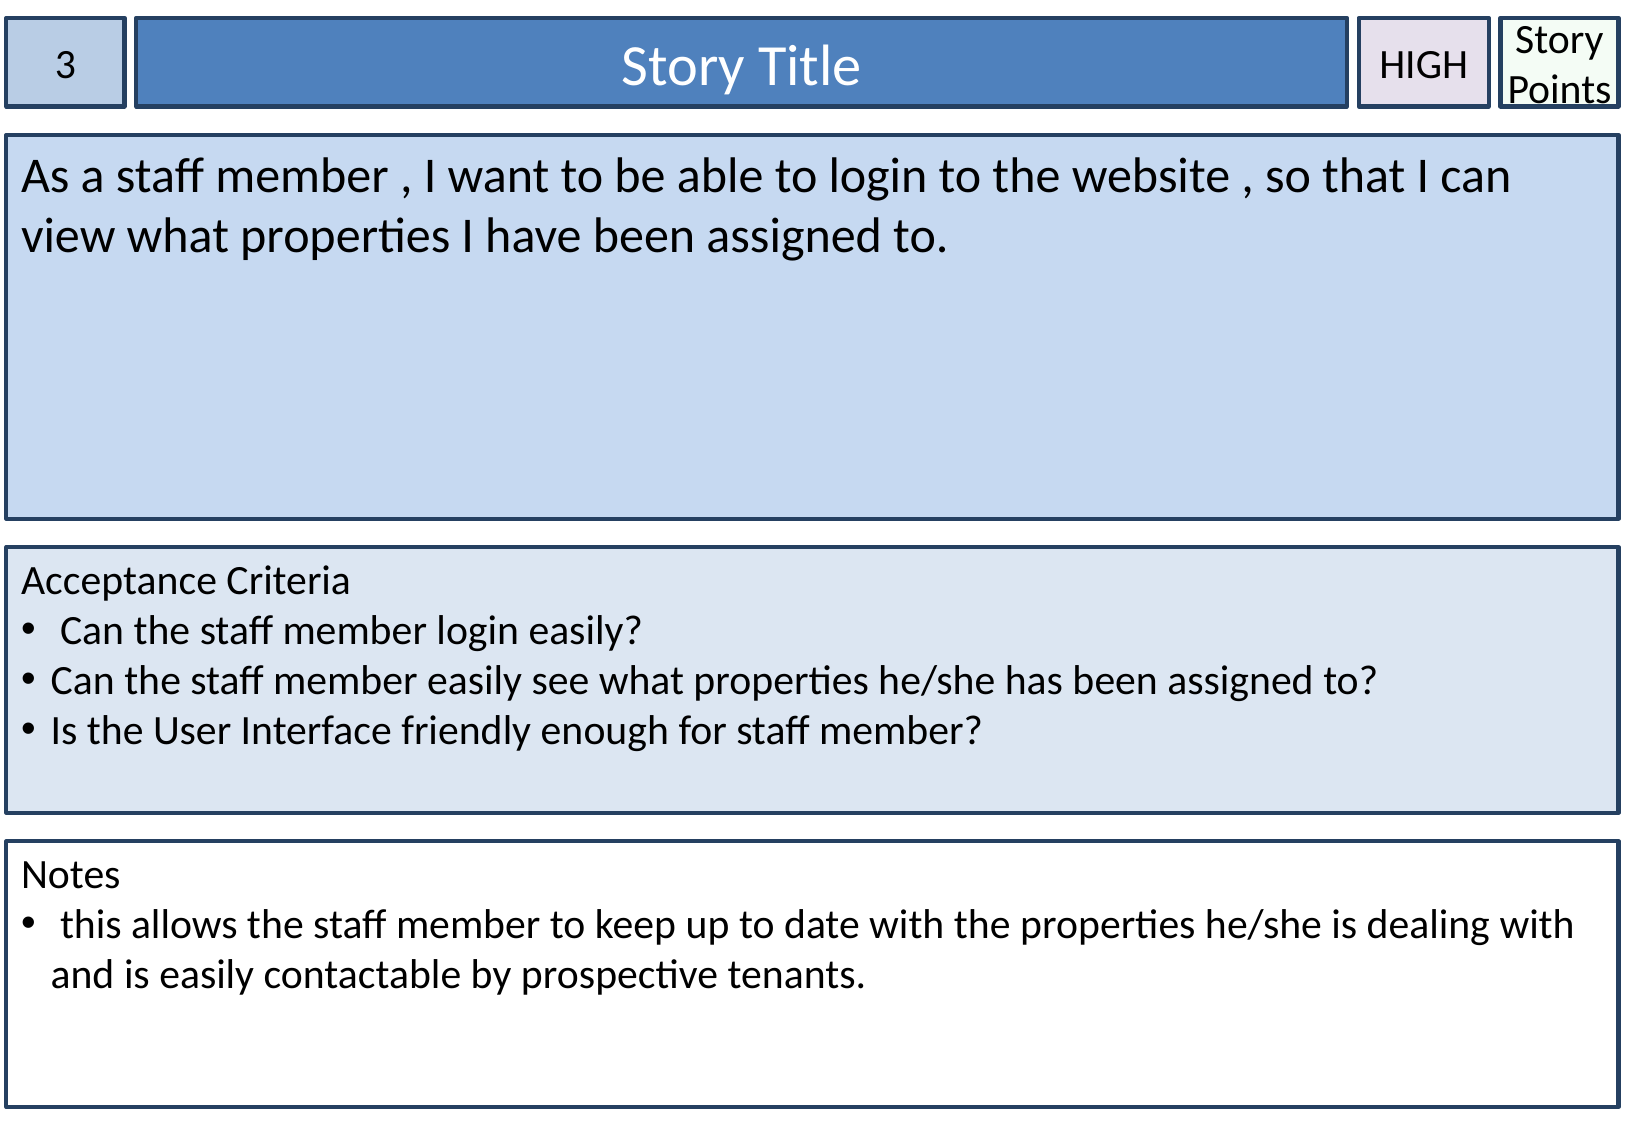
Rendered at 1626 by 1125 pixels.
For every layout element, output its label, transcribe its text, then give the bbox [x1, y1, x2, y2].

text_box HIGH [1357, 16, 1491, 109]
text_box Story Title [134, 16, 1349, 109]
text_box 3 [4, 16, 127, 109]
text_box Acceptance Criteria Can the staff member login easily? Can the staff member easily see what properties he/she has been assigned to? Is the User Interface friendly enough for staff member? [4, 545, 1621, 815]
text_box As a staff member , I want to be able to login to the website , so that I can view what properties I have been assigned to. [4, 133, 1621, 521]
text_box Notes this allows the staff member to keep up to date with the properties he/she is dealing with and is easily contactable by prospective tenants. [4, 839, 1621, 1109]
text_box Story Points [1498, 16, 1621, 109]
